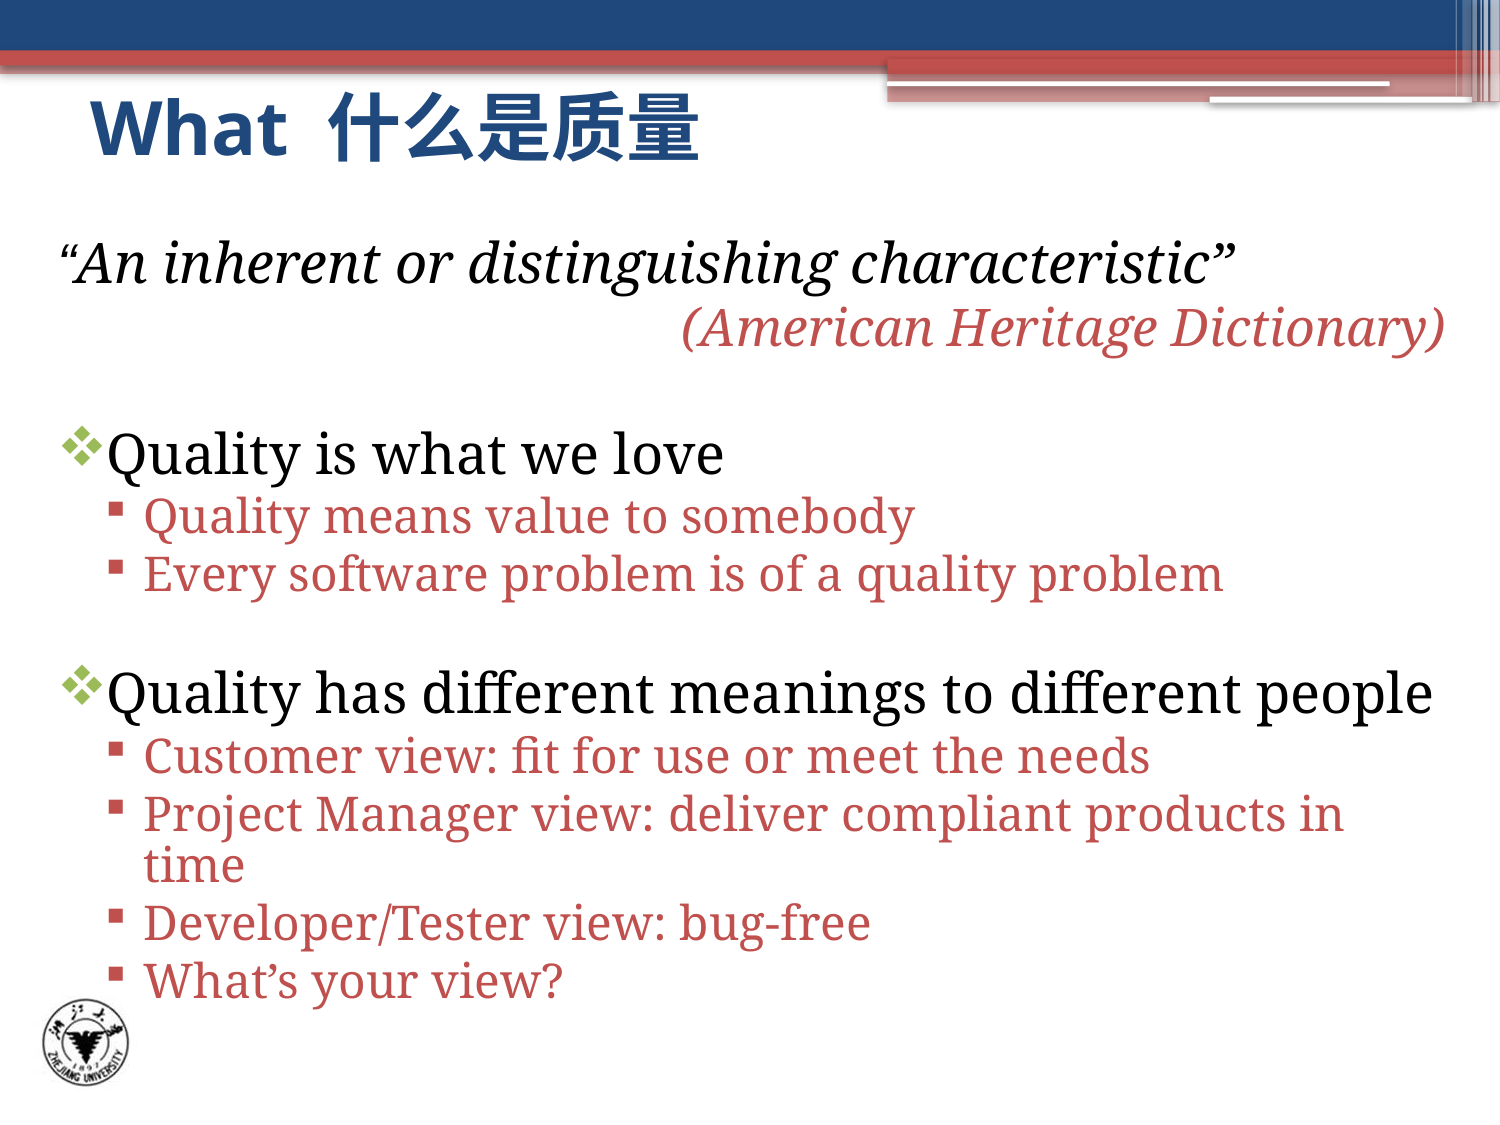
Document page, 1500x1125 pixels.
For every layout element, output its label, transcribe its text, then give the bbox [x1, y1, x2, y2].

title What 什么是质量 [75, 62, 1425, 188]
picture [26, 1038, 150, 1100]
list “An inherent or distinguishing characteristic” (American Heritage Dictionary) Quality is what we love Quality means value to somebody Every software problem is of a quality problem Quality has different meanings to different people Customer view: fit for use or meet the needs Project Manager view: deliver compliant products in time Developer/Tester view: bug-free What’s your view? [24, 228, 1463, 1038]
